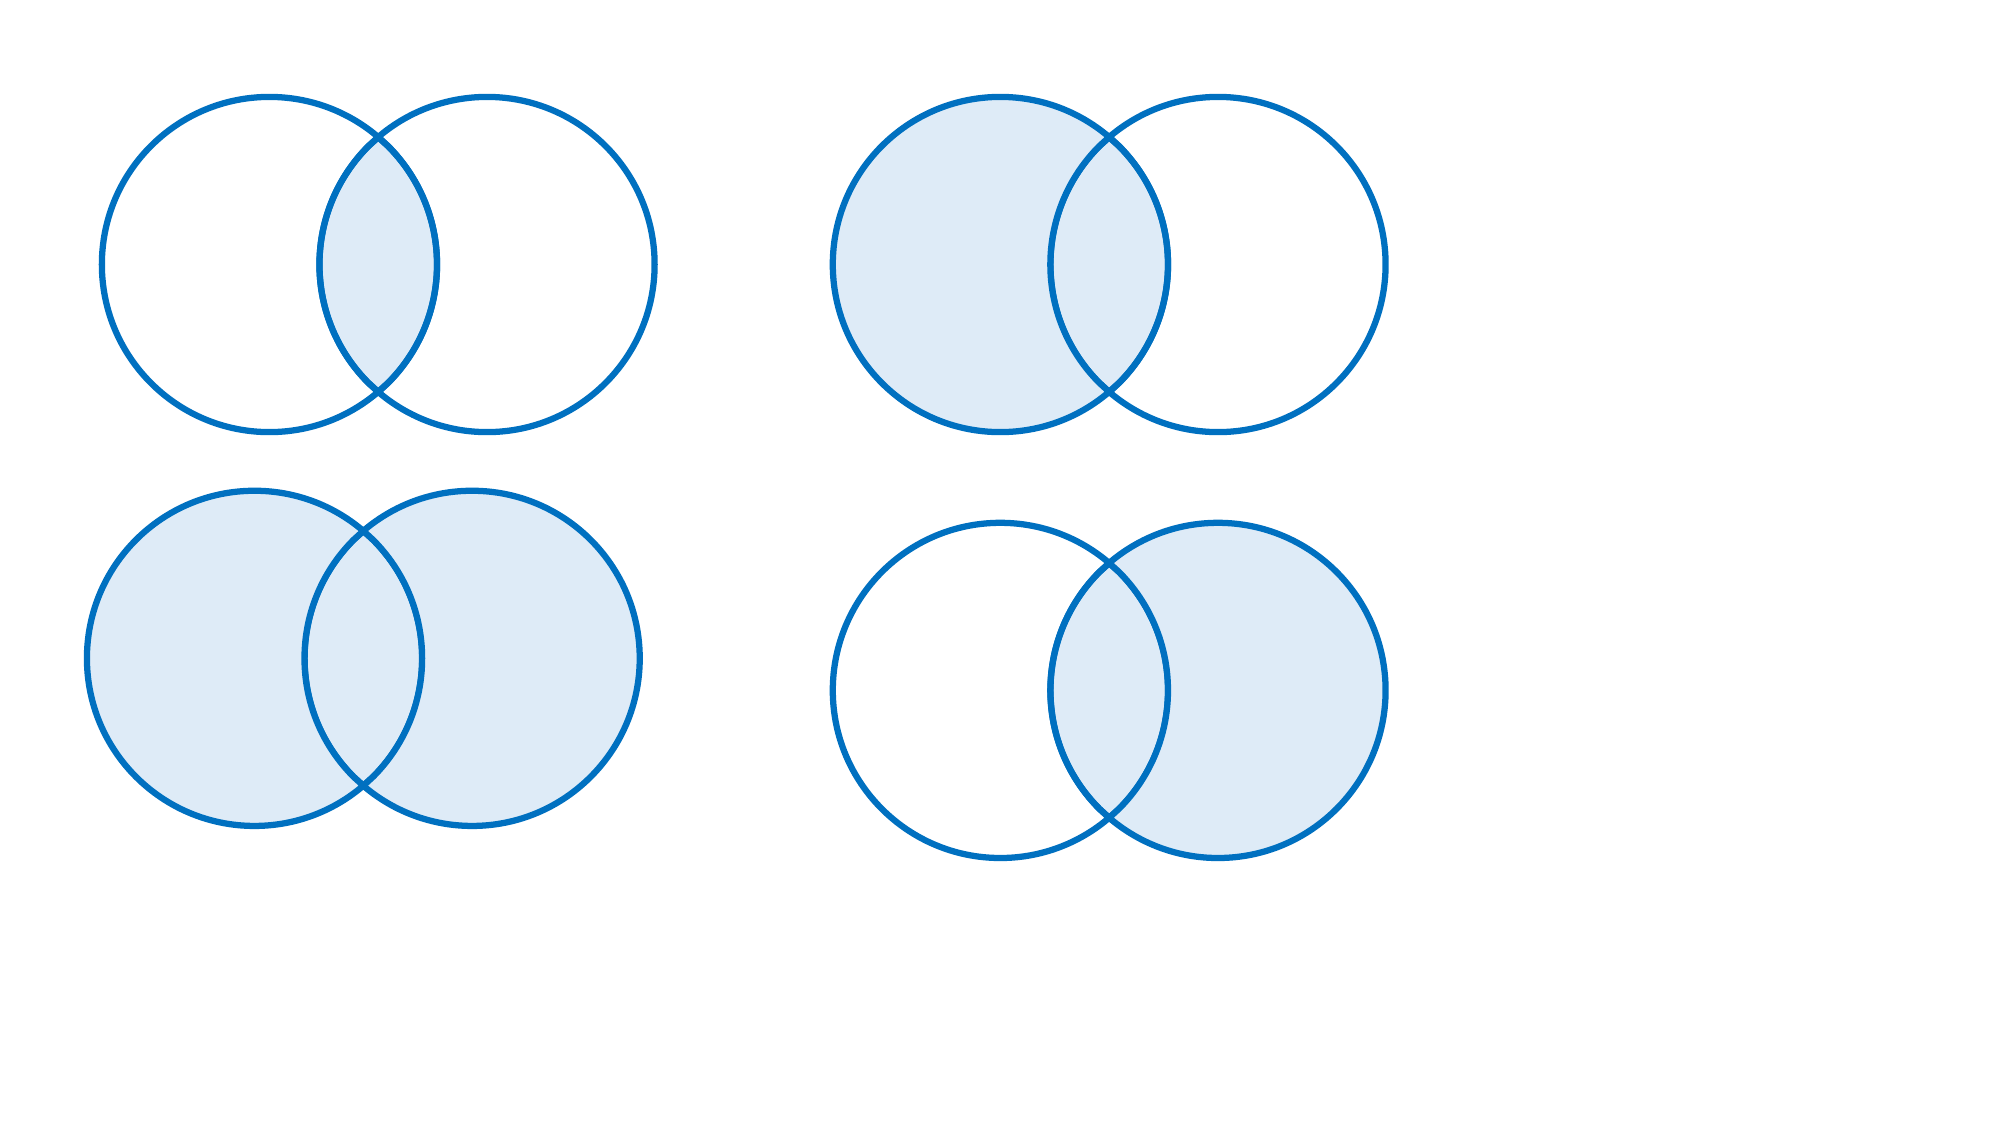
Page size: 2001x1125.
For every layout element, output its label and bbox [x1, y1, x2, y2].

text_box [831, 95, 1109, 434]
text_box [85, 489, 363, 827]
text_box [1052, 140, 1166, 389]
text_box [1107, 521, 1387, 860]
text_box [1107, 95, 1387, 434]
text_box [306, 533, 421, 783]
text_box [321, 140, 435, 389]
text_box [100, 95, 378, 434]
text_box [376, 95, 656, 434]
text_box [1052, 566, 1166, 815]
text_box [361, 489, 641, 827]
text_box [831, 521, 1109, 860]
